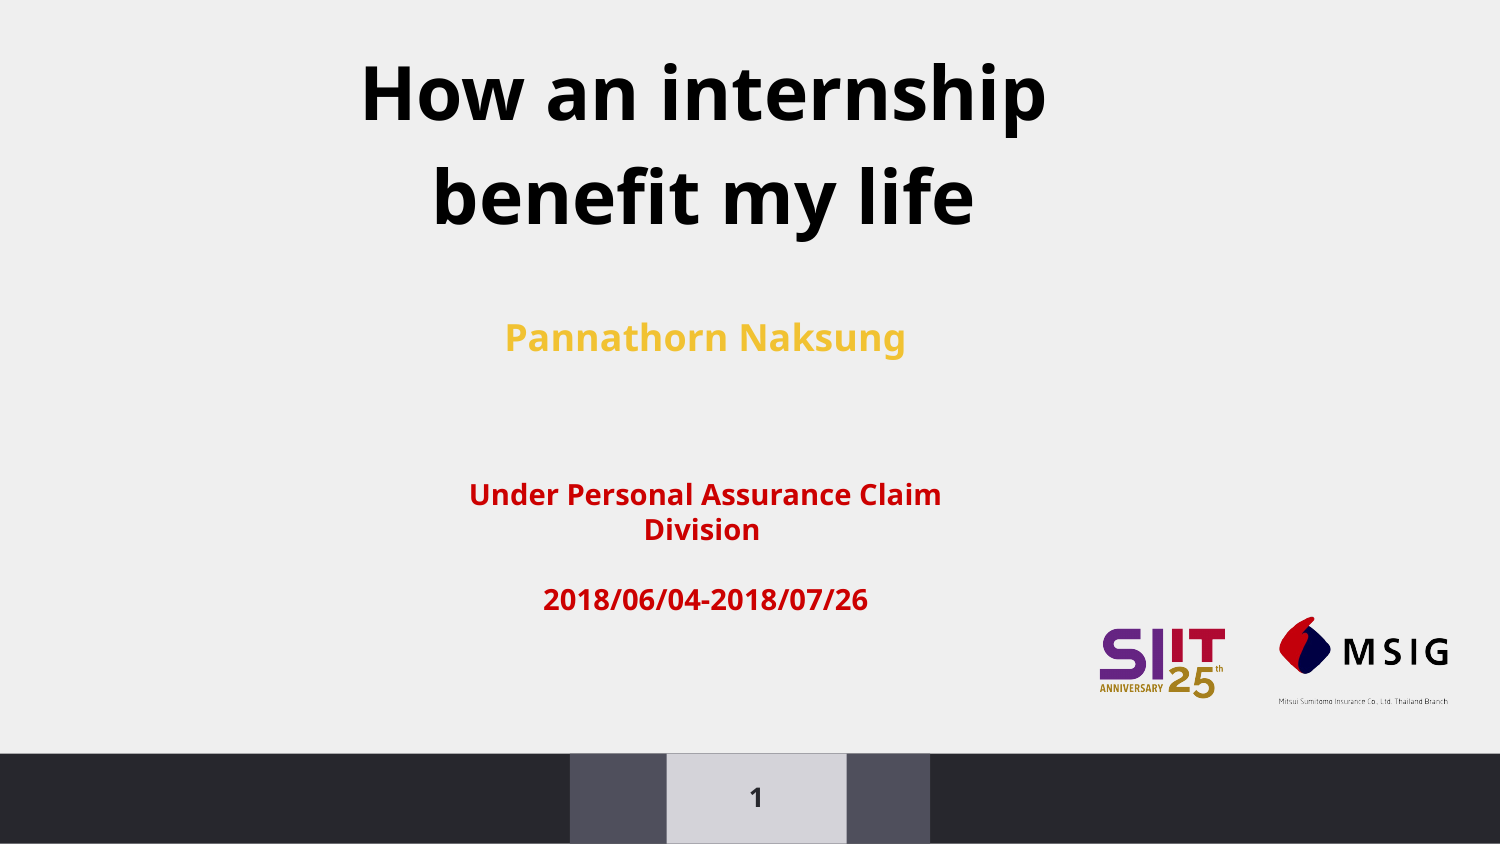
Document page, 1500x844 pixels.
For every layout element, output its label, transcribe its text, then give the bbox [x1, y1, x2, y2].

title How an internship benefit my life [288, 0, 1120, 255]
title [82, 598, 976, 630]
picture [1272, 611, 1454, 716]
text_box Pannathorn Naksung [431, 298, 981, 382]
slide_number ‹#› [666, 753, 847, 844]
picture [1087, 601, 1235, 725]
text_box Under Personal Assurance Claim Division 2018/06/04-2018/07/26 [431, 461, 981, 545]
